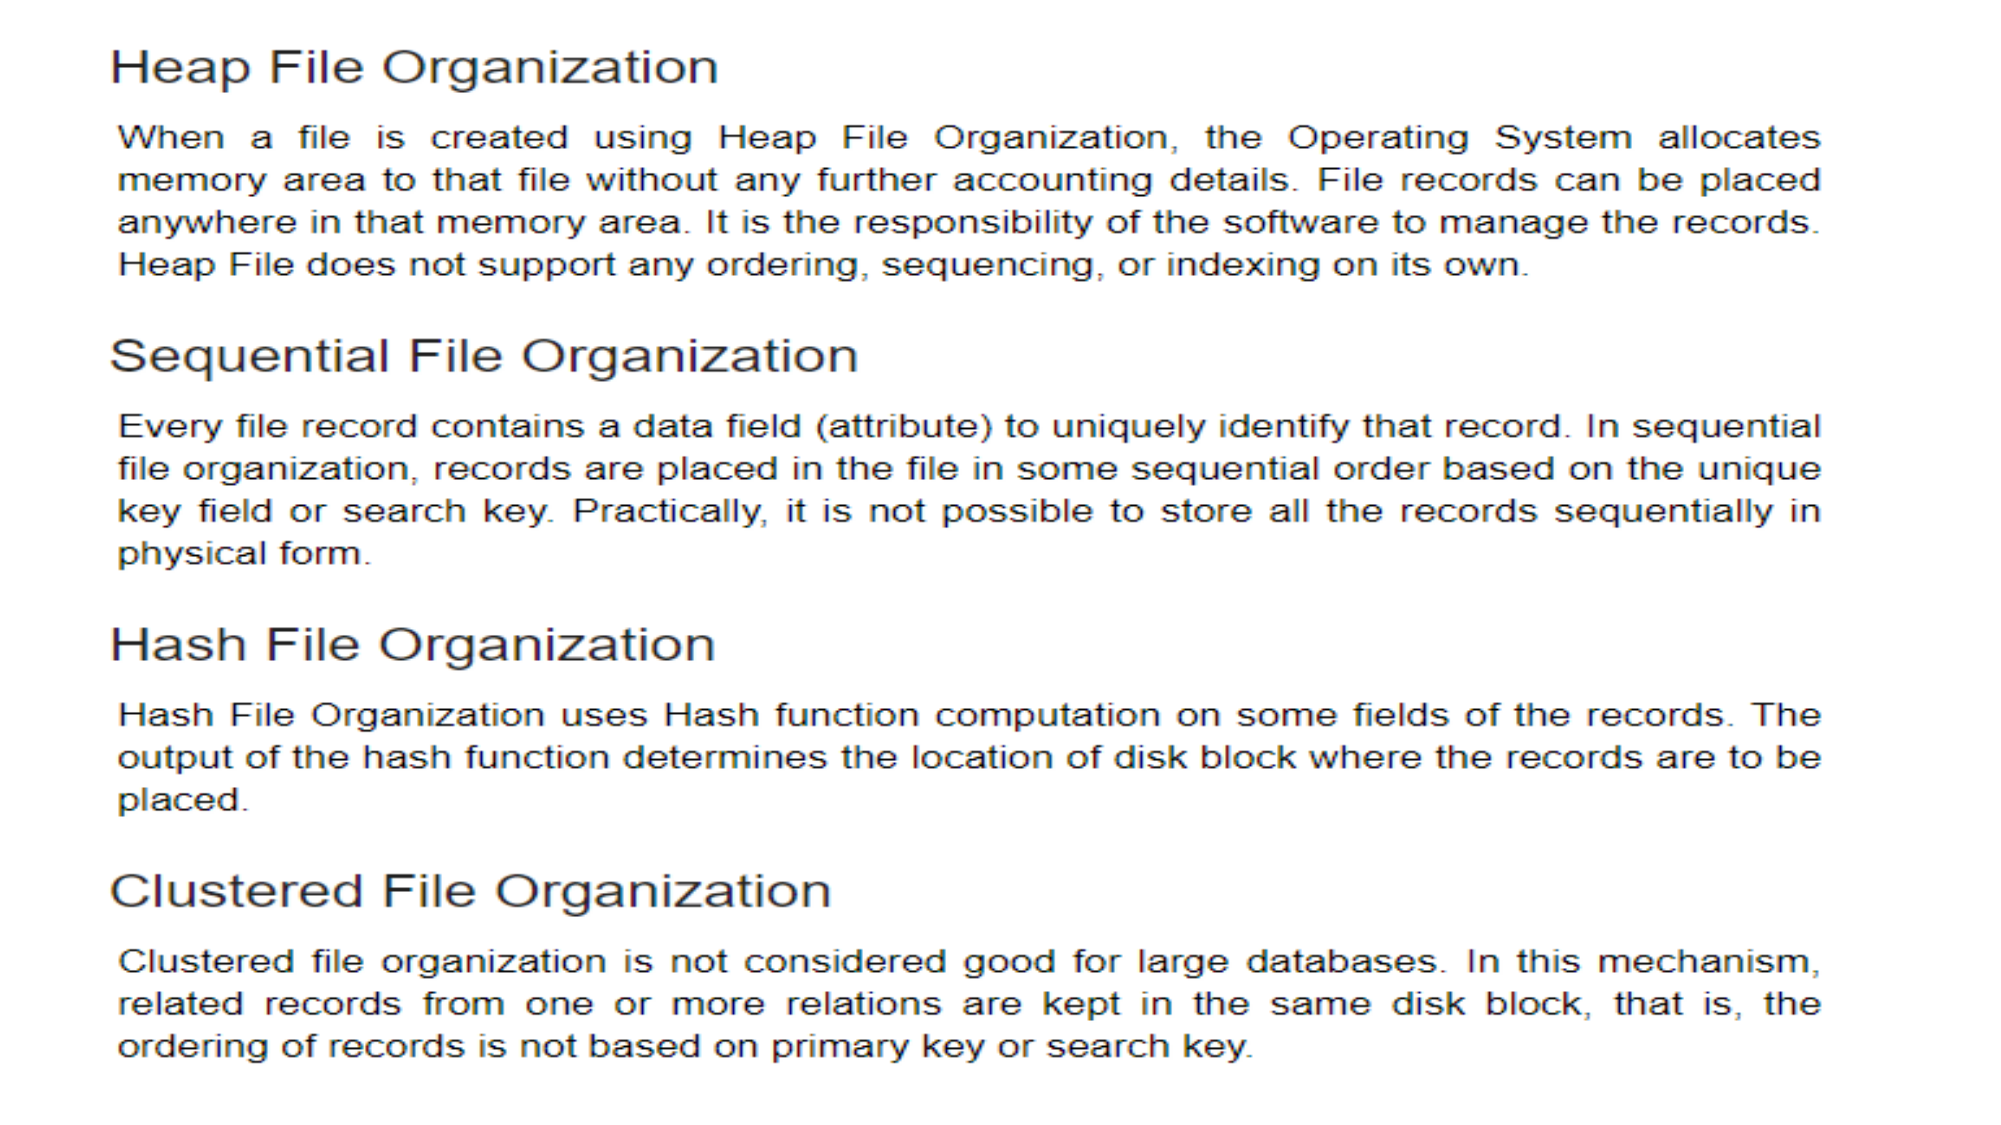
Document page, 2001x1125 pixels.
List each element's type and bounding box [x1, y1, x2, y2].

picture [99, 41, 1858, 1071]
